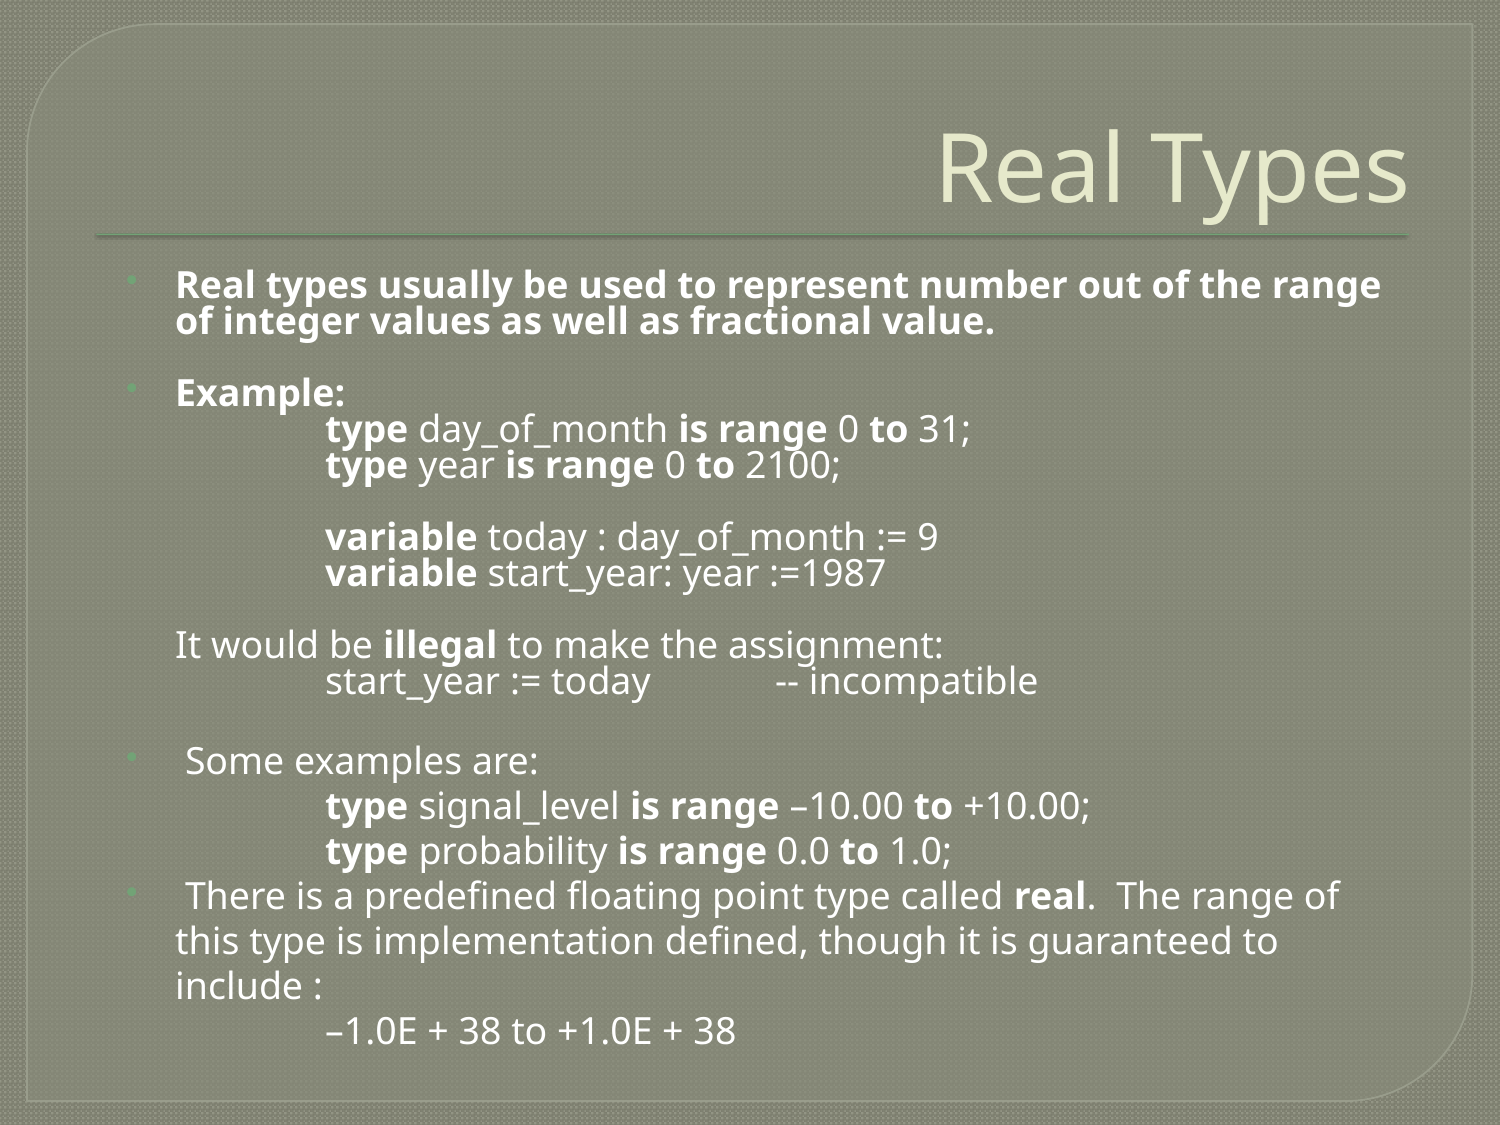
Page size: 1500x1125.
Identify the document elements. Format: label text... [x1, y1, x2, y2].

list Real types usually be used to represent number out of the range of integer values as well as fractional value. Example: type day_of_month is range 0 to 31; type year is range 0 to 2100; variable today : day_of_month := 9 variable start_year: year :=1987 It would be illegal to make the assignment: start_year := today -- incompatible Some examples are: type signal_level is range –10.00 to +10.00; type probability is range 0.0 to 1.0; There is a predefined floating point type called real. The range of this type is implementation defined, though it is guaranteed to include : –1.0E + 38 to +1.0E + 38 [112, 262, 1405, 1050]
title Real Types [75, 41, 1425, 230]
